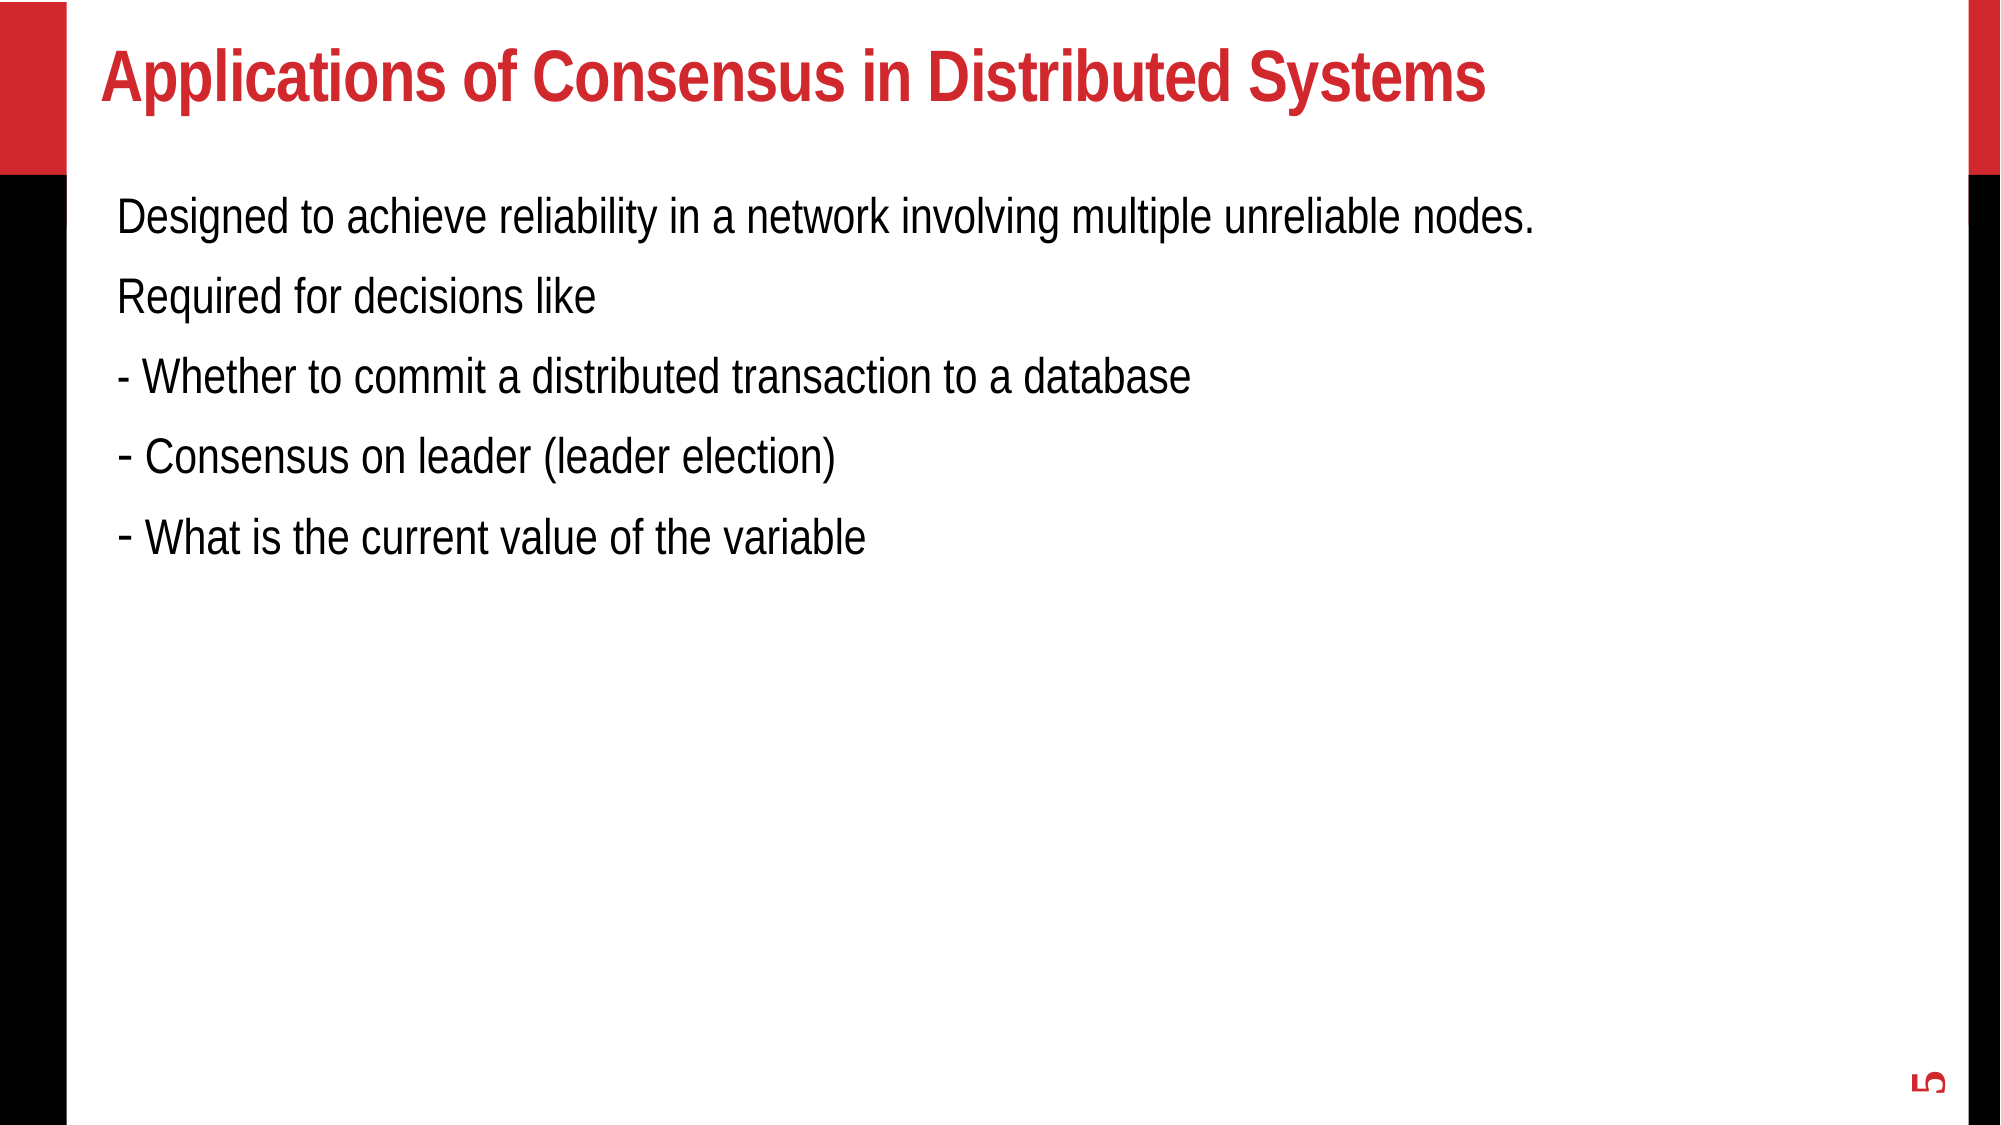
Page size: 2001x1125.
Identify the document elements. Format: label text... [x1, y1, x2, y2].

title Applications of Consensus in Distributed Systems [83, 25, 1950, 125]
slide_number 5 [1899, 996, 1950, 1113]
list Designed to achieve reliability in a network involving multiple unreliable nodes. Required for decisions like - Whether to commit a distributed transaction to a database Consensus on leader (leader election) What is the current value of the variable [99, 174, 1934, 1005]
